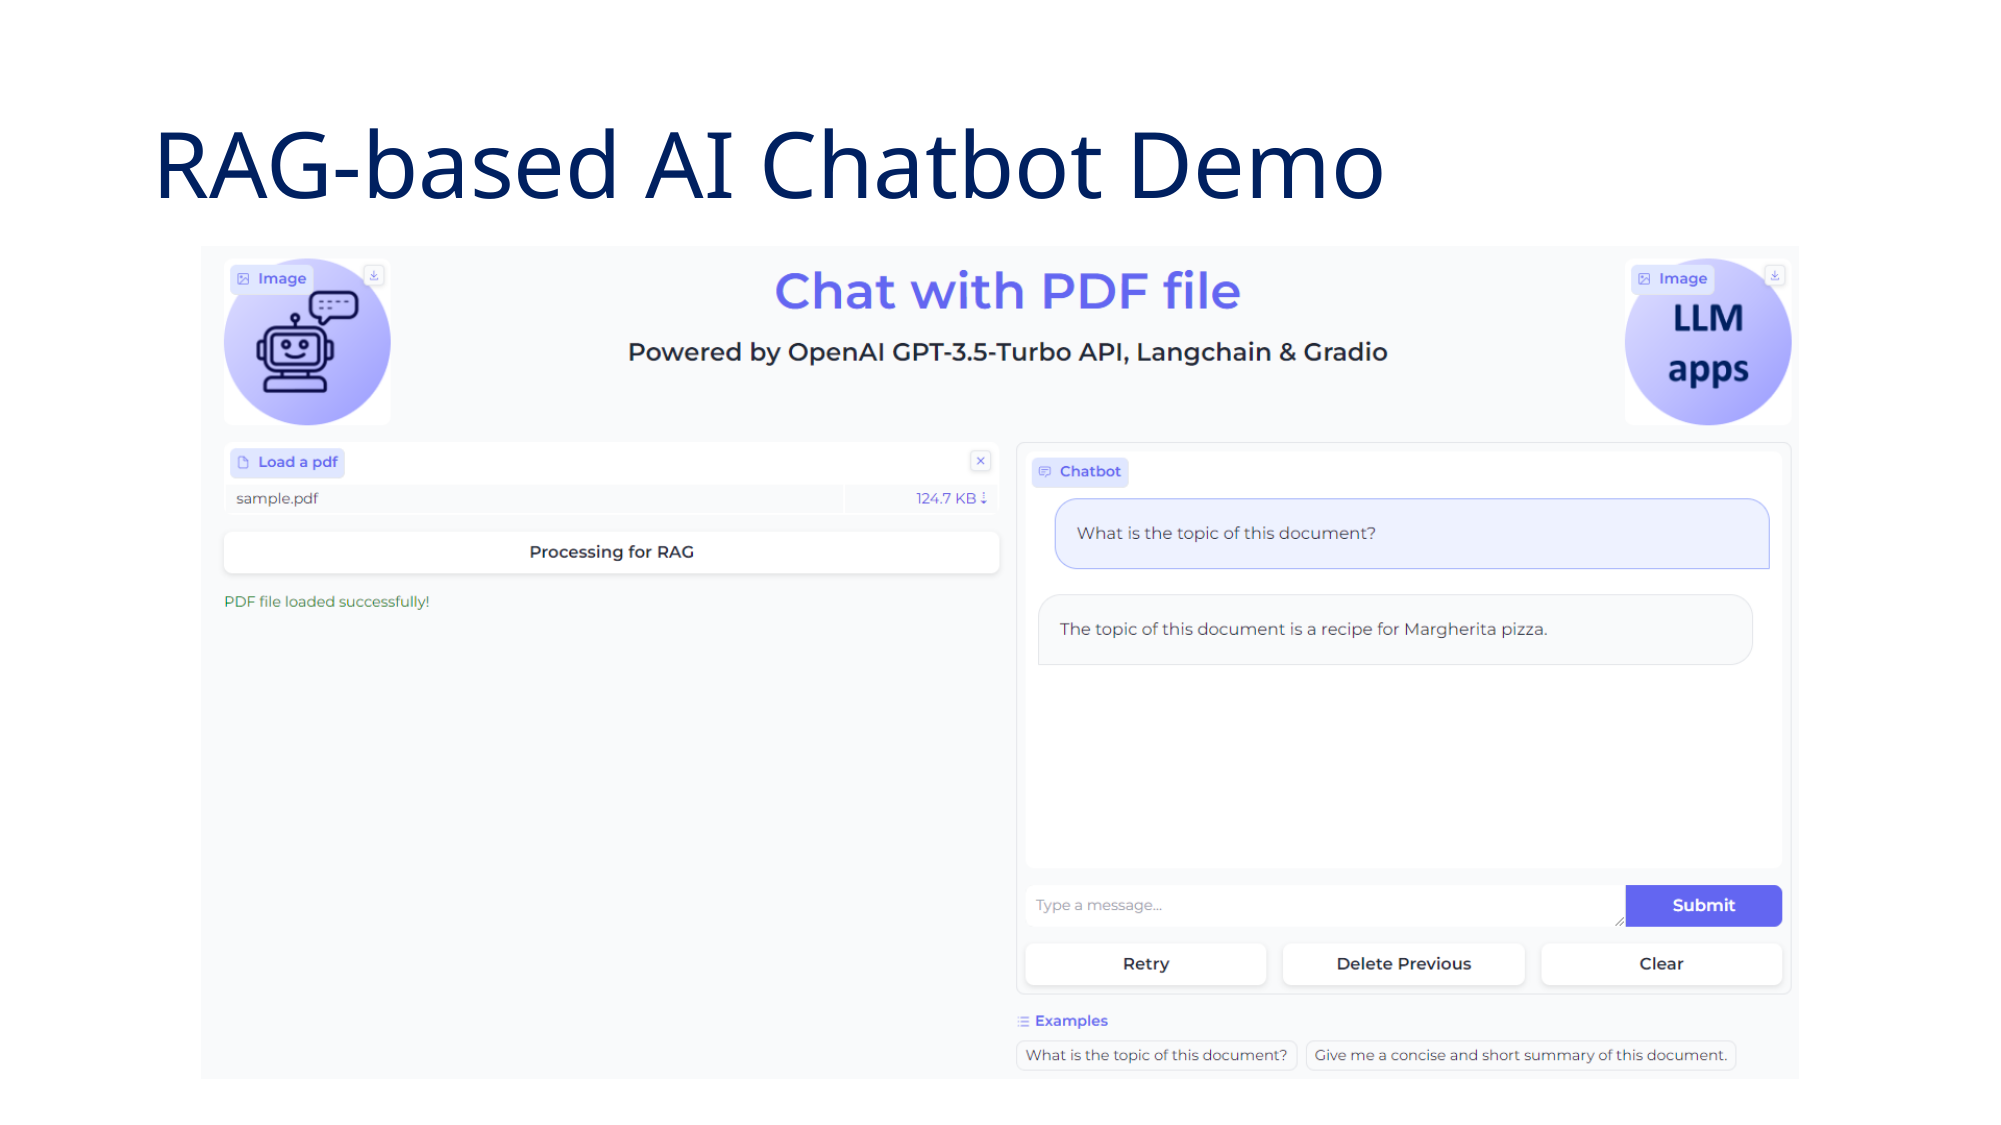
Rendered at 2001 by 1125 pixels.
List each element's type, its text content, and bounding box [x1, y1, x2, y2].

picture [200, 246, 1799, 1080]
title RAG-based AI Chatbot Demo [137, 59, 1863, 278]
